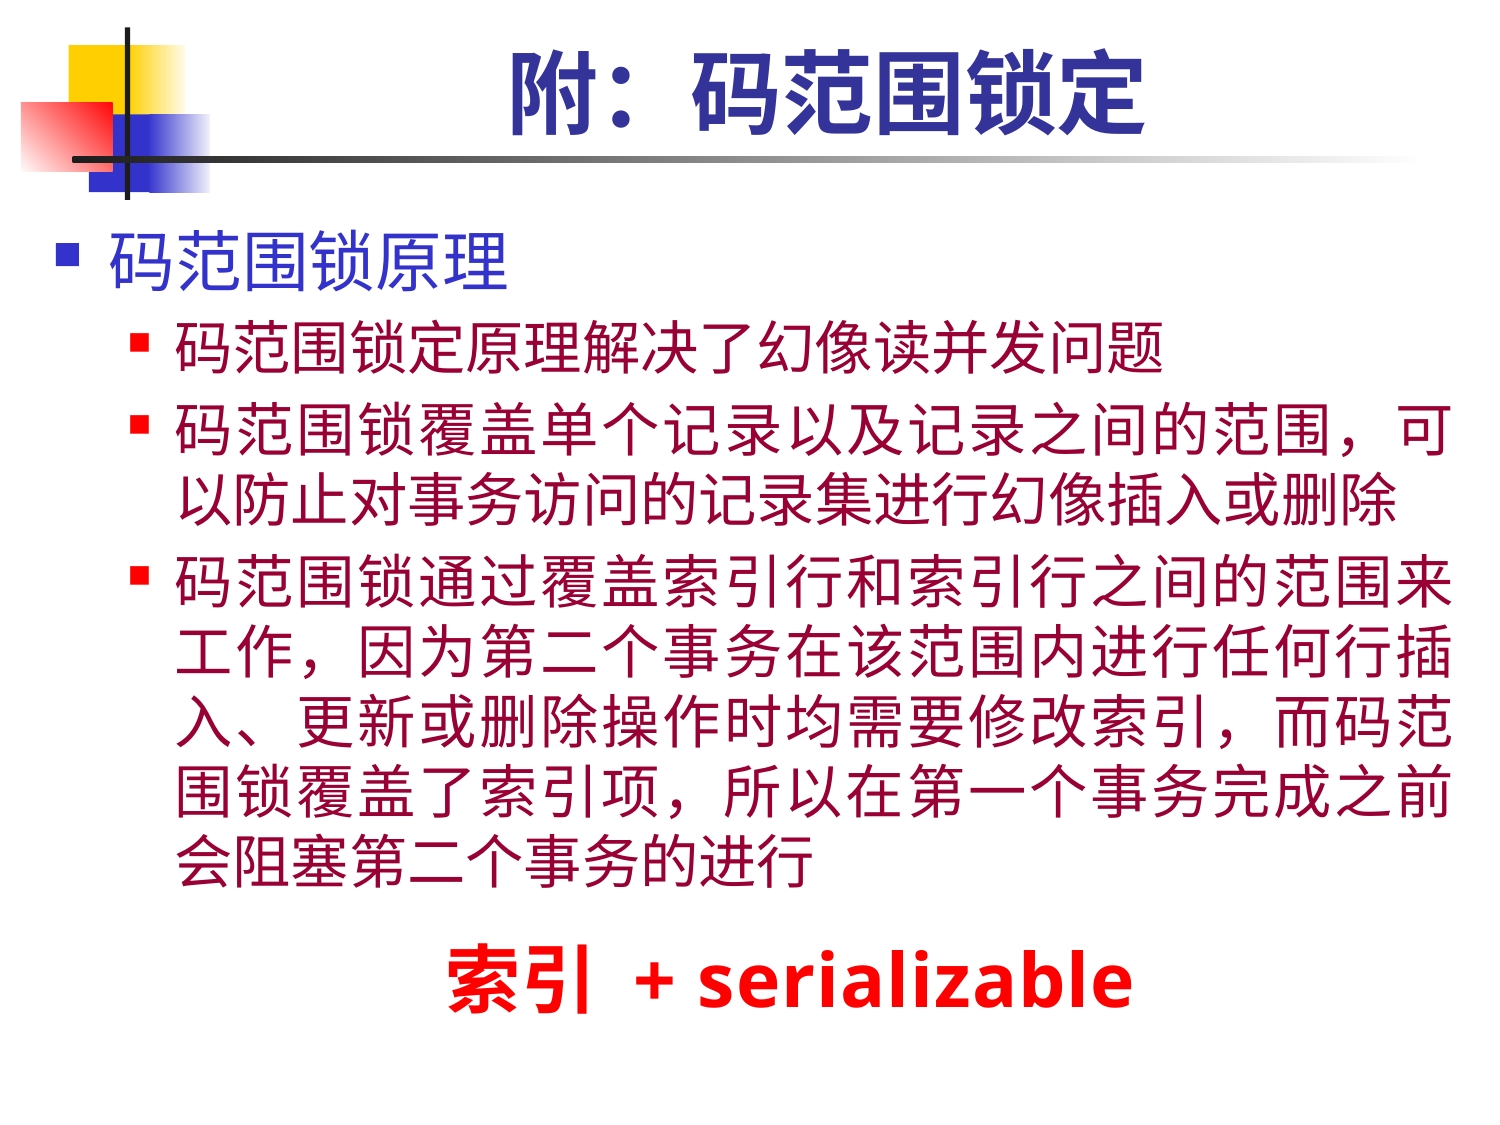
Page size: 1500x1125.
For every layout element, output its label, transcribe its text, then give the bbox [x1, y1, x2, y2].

list 码范围锁原理 码范围锁定原理解决了幻像读并发问题 码范围锁覆盖单个记录以及记录之间的范围，可以防止对事务访问的记录集进行幻像插入或删除 码范围锁通过覆盖索引行和索引行之间的范围来工作，因为第二个事务在该范围内进行任何行插入、更新或删除操作时均需要修改索引，而码范围锁覆盖了索引项，所以在第一个事务完成之前会阻塞第二个事务的进行 [37, 212, 1470, 1088]
title 附：码范围锁定 [188, 27, 1468, 154]
text_box 索引 + serializable [430, 925, 1151, 1030]
